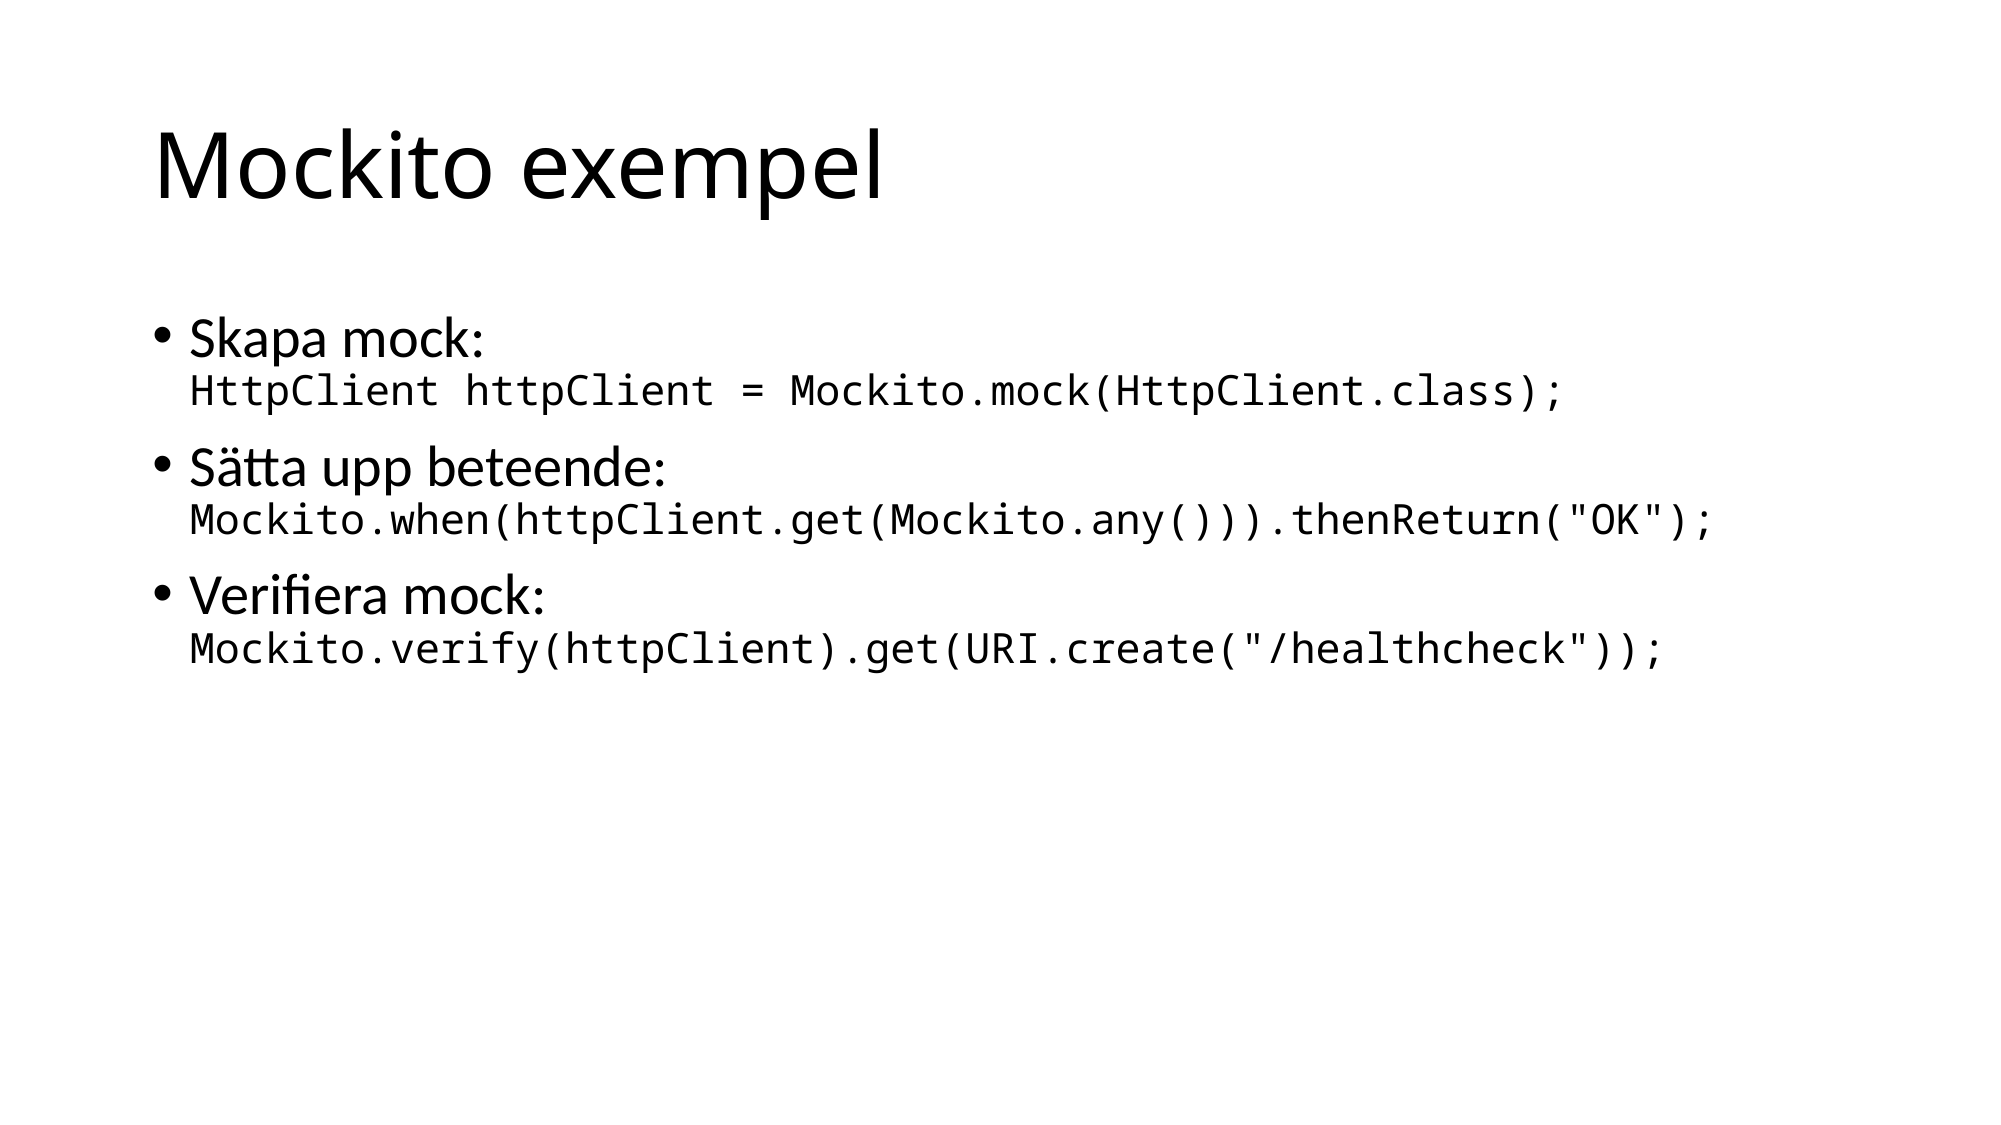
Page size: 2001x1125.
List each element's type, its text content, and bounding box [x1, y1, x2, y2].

title Mockito exempel [137, 59, 1863, 278]
list Skapa mock: HttpClient httpClient = Mockito.mock(HttpClient.class); Sätta upp beteende: Mockito.when(httpClient.get(Mockito.any())).thenReturn("OK"); Verifiera mock: Mockito.verify(httpClient).get(URI.create("/healthcheck")); [137, 299, 1863, 1014]
